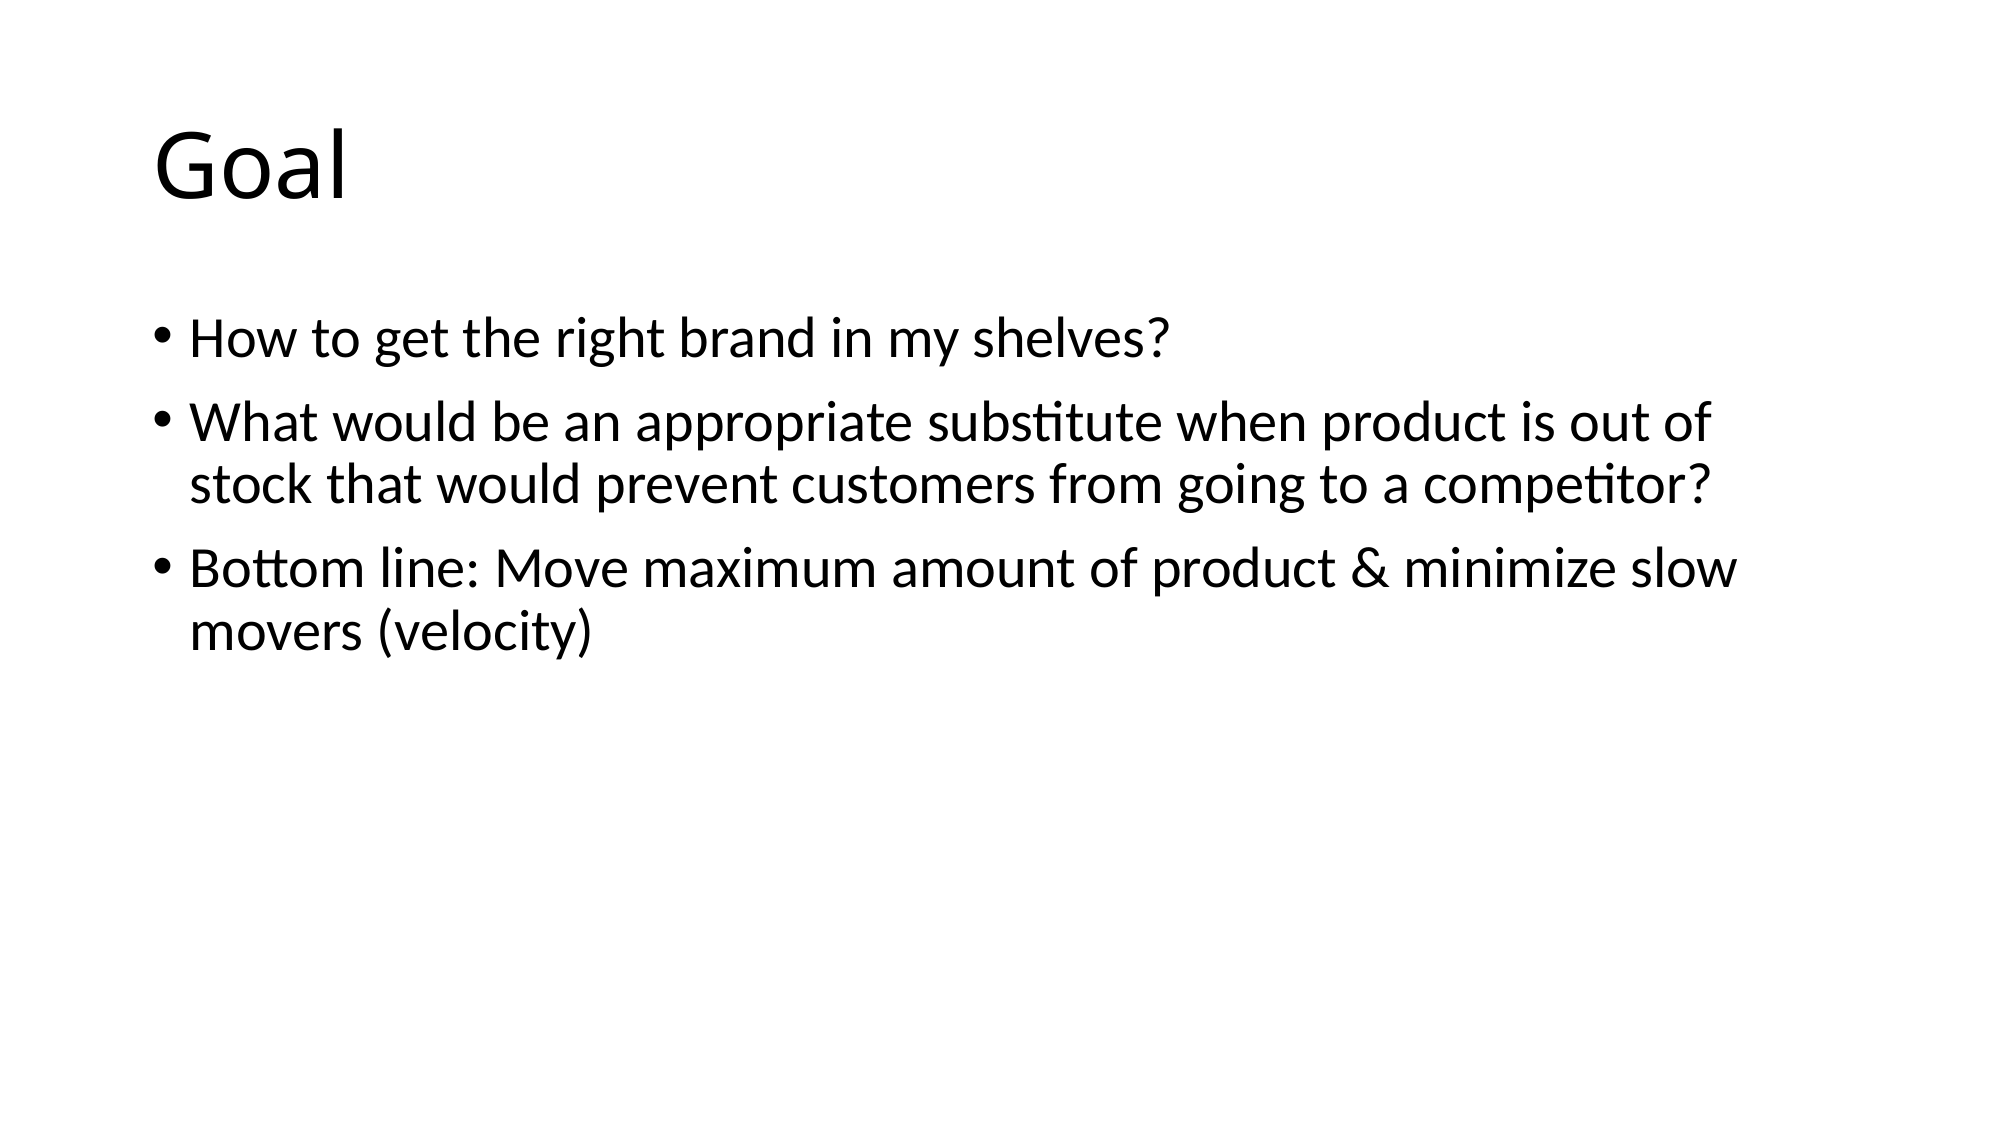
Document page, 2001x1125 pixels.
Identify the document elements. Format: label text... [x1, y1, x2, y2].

list How to get the right brand in my shelves? What would be an appropriate substitute when product is out of stock that would prevent customers from going to a competitor? Bottom line: Move maximum amount of product & minimize slow movers (velocity) [137, 299, 1863, 1014]
title Goal [137, 59, 1863, 278]
